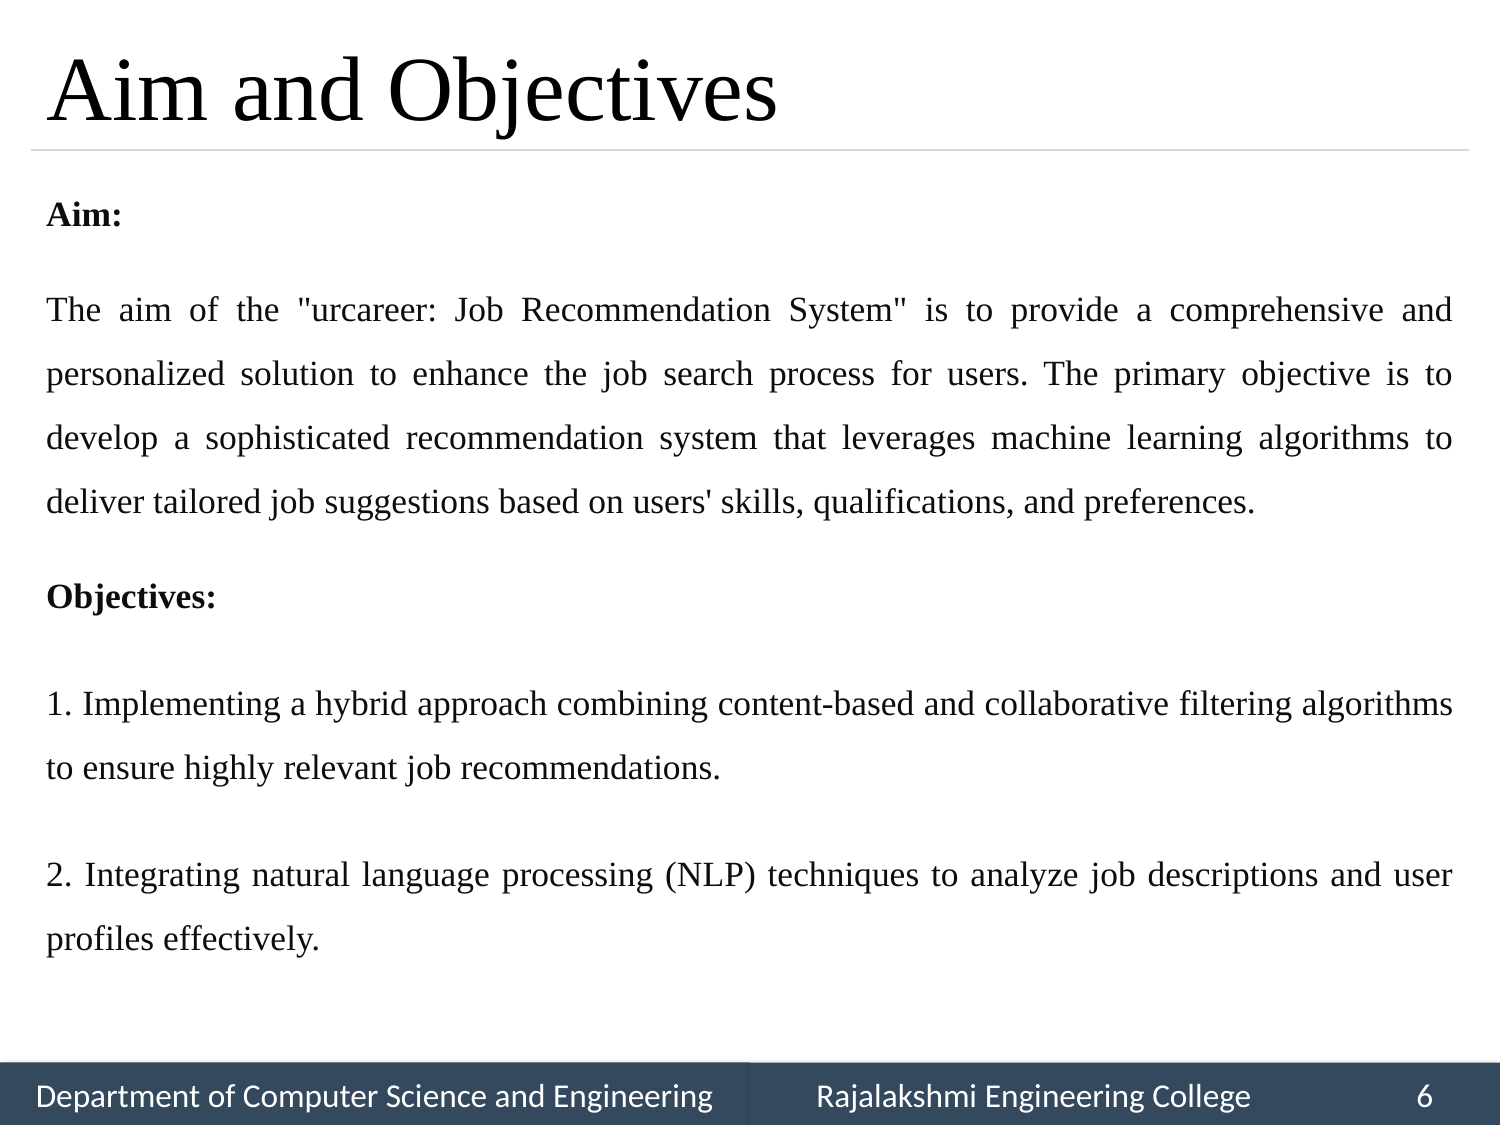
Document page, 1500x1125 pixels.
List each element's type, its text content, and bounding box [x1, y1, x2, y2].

list Aim: The aim of the "urcareer: Job Recommendation System" is to provide a comprehensive and personalized solution to enhance the job search process for users. The primary objective is to develop a sophisticated recommendation system that leverages machine learning algorithms to deliver tailored job suggestions based on users' skills, qualifications, and preferences. Objectives: 1. Implementing a hybrid approach combining content-based and collaborative filtering algorithms to ensure highly relevant job recommendations. 2. Integrating natural language processing (NLP) techniques to analyze job descriptions and user profiles effectively. [31, 162, 1469, 1038]
title Aim and Objectives [31, 17, 1469, 150]
